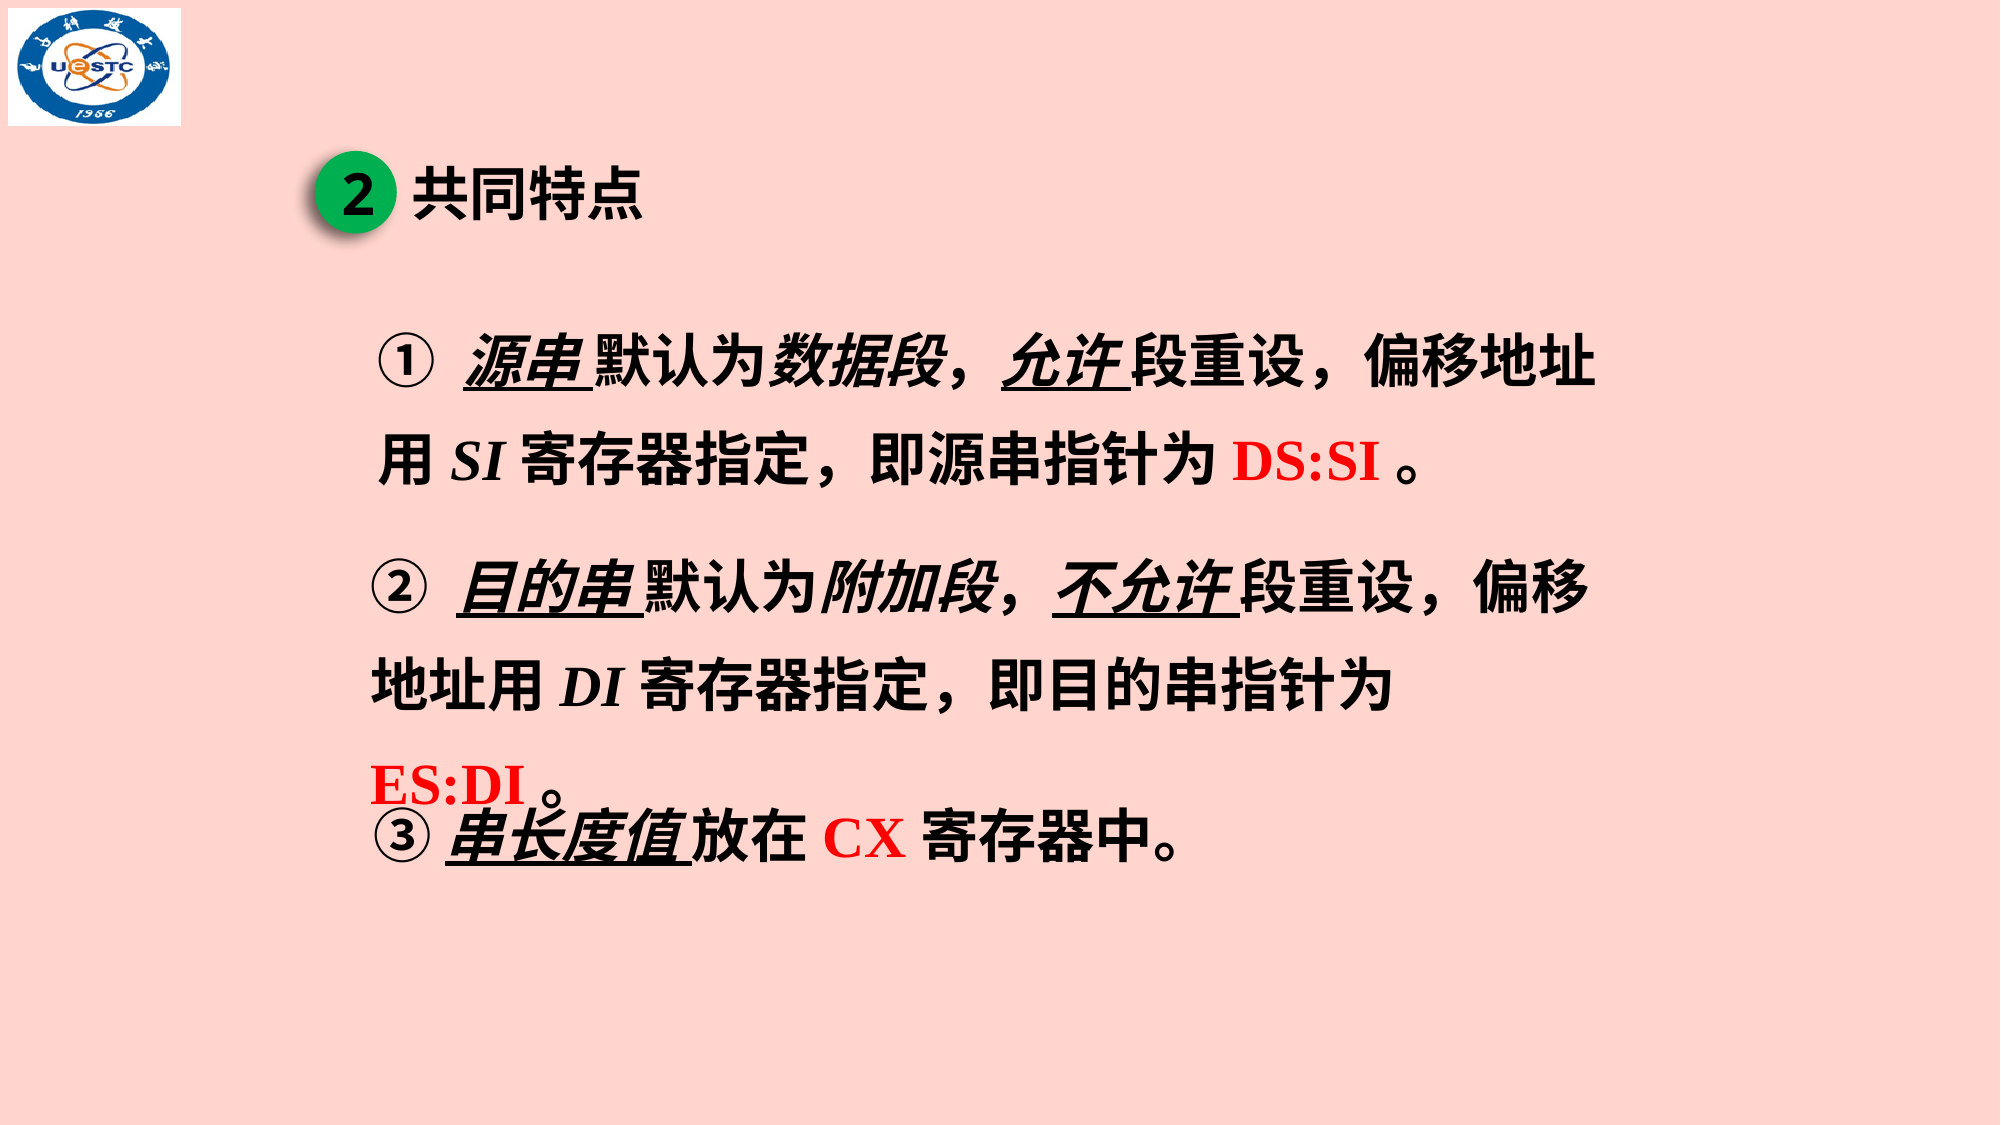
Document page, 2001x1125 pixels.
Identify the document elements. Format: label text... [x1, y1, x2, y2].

text_box ② 目的串 默认为附加段，不允许 段重设，偏移地址用DI寄存器指定，即目的串指针为ES:DI。 [355, 515, 1632, 824]
text_box ① 源串 默认为数据段，允许 段重设，偏移地址用SI寄存器指定，即源串指针为DS:SI。 [363, 288, 1639, 500]
picture [8, 8, 181, 126]
text_box ③串长度值 放在CX寄存器中。 [358, 763, 1635, 876]
text_box 共同特点 [397, 149, 660, 235]
text_box 2 [312, 148, 397, 236]
